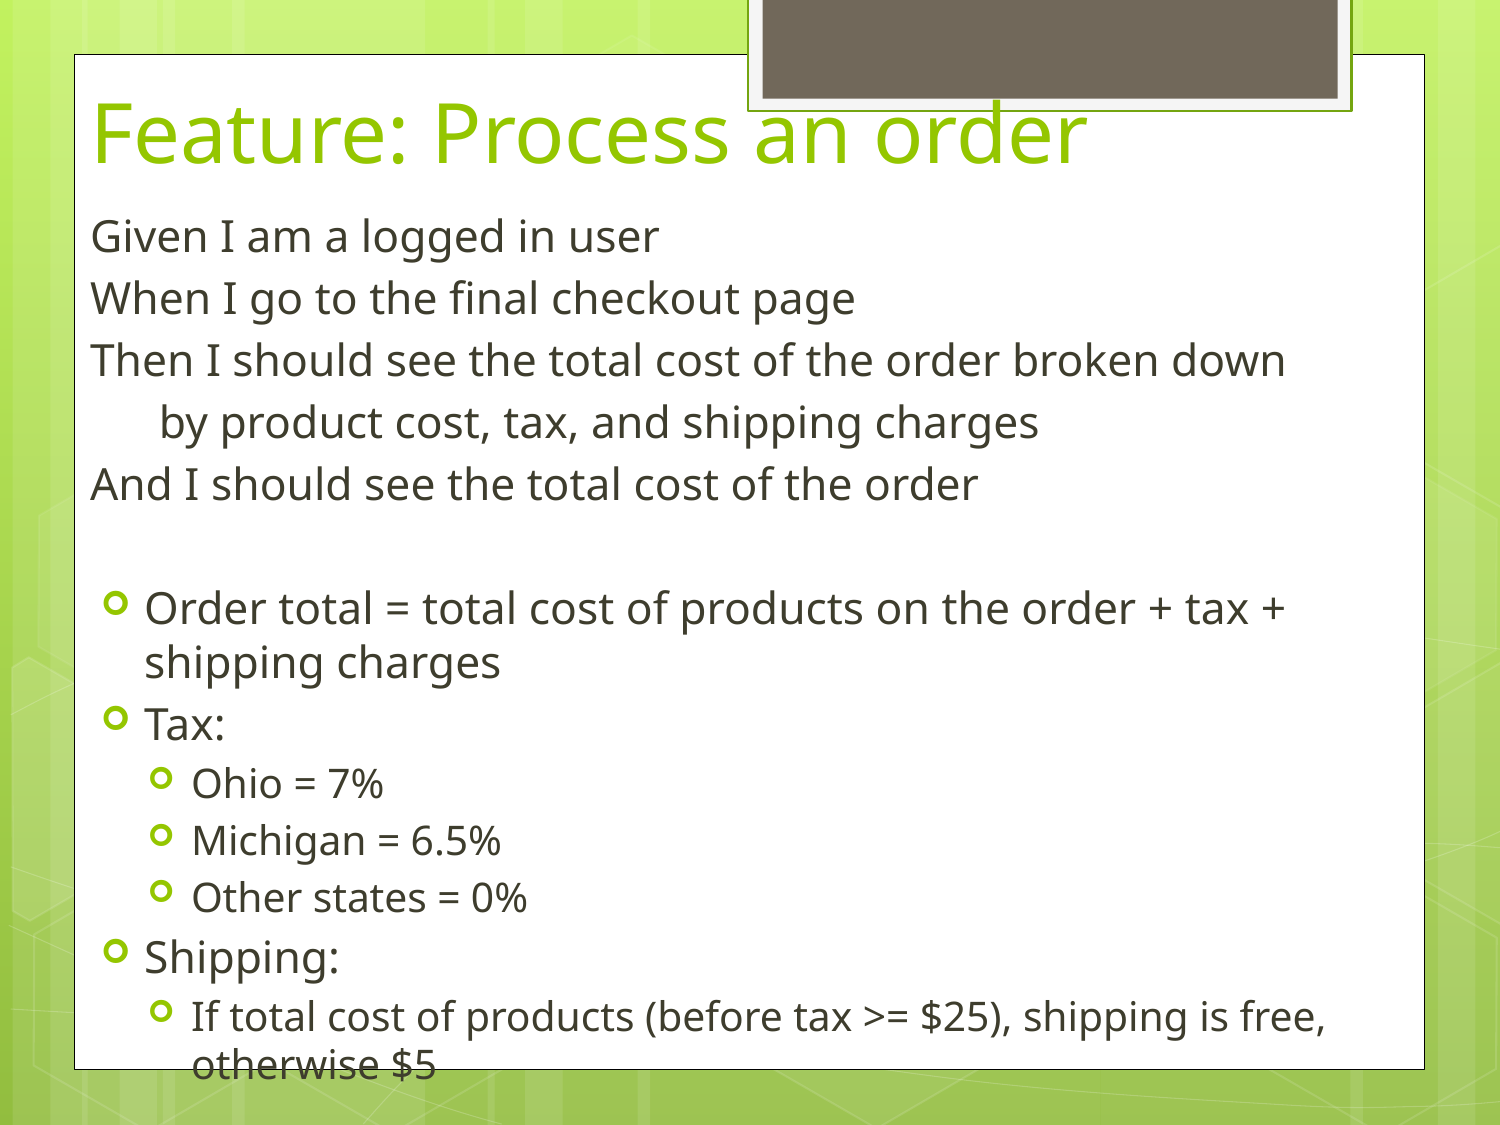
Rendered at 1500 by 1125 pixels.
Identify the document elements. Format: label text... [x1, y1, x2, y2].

list Given I am a logged in user When I go to the final checkout page Then I should see the total cost of the order broken down by product cost, tax, and shipping charges And I should see the total cost of the order Order total = total cost of products on the order + tax + shipping charges Tax: Ohio = 7% Michigan = 6.5% Other states = 0% Shipping: If total cost of products (before tax >= $25), shipping is free, otherwise $5 [75, 200, 1425, 1100]
title Feature: Process an order [75, 50, 1425, 188]
